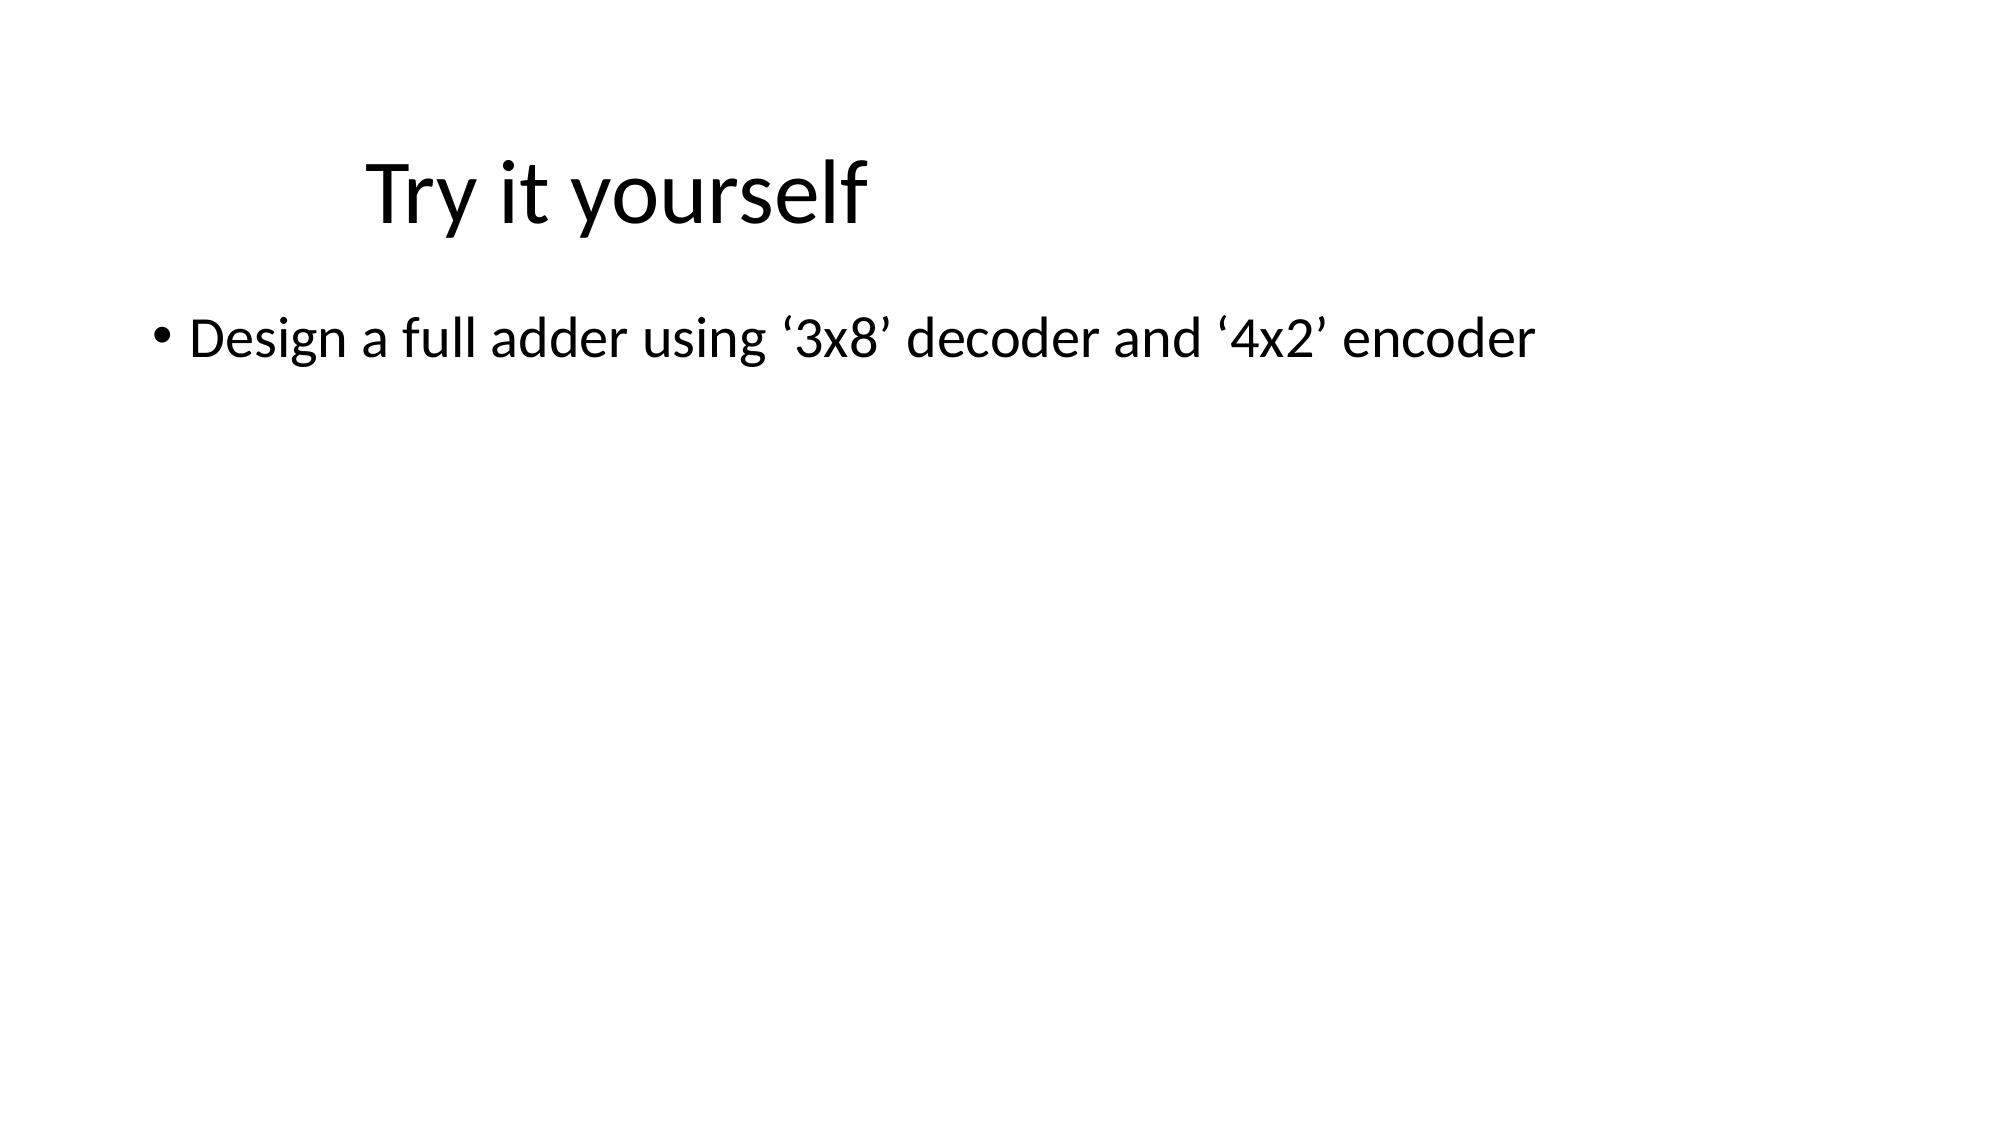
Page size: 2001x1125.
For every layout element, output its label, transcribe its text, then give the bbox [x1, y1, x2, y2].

title Try it yourself [350, 99, 1625, 288]
list Design a full adder using ‘3x8’ decoder and ‘4x2’ encoder [137, 299, 1863, 1014]
